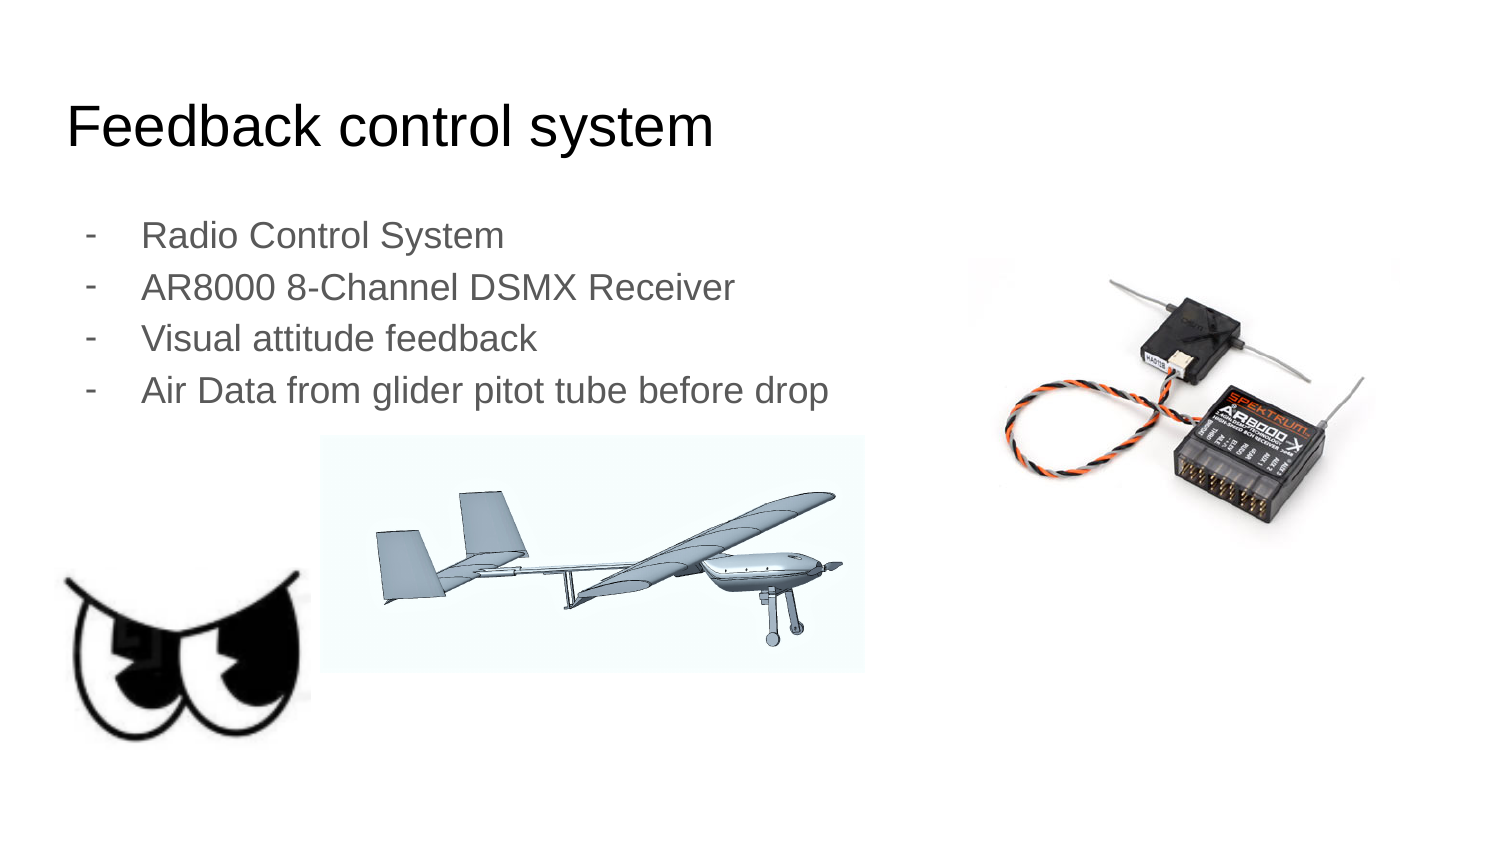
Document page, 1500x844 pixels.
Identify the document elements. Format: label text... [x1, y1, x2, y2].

list Radio Control System AR8000 8-Channel DSMX Receiver Visual attitude feedback Air Data from glider pitot tube before drop [51, 189, 1449, 750]
title Feedback control system [51, 72, 1449, 167]
picture [320, 435, 866, 673]
picture [968, 188, 1400, 620]
picture [50, 567, 312, 750]
